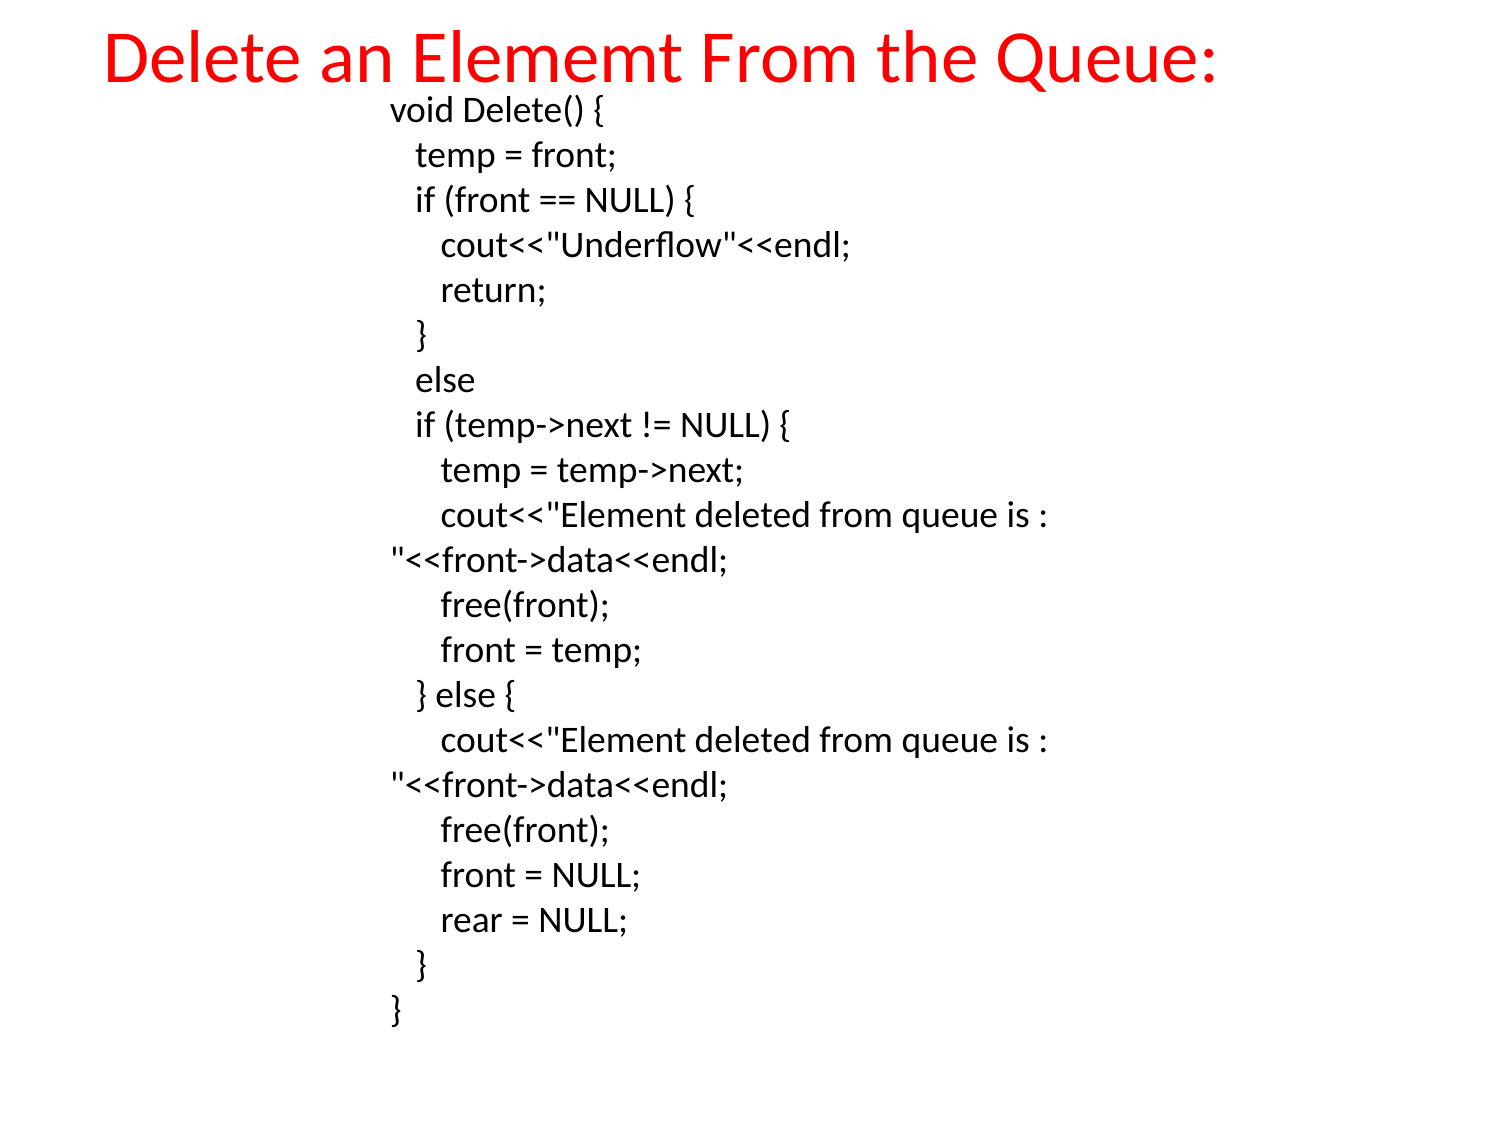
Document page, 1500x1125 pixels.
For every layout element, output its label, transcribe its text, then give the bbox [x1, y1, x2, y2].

text_box Delete an Elememt From the Queue: [88, 0, 1258, 105]
text_box void Delete() { temp = front; if (front == NULL) { cout<<"Underflow"<<endl; return; } else if (temp->next != NULL) { temp = temp->next; cout<<"Element deleted from queue is : "<<front->data<<endl; free(front); front = temp; } else { cout<<"Element deleted from queue is : "<<front->data<<endl; free(front); front = NULL; rear = NULL; } } [374, 105, 1125, 1038]
